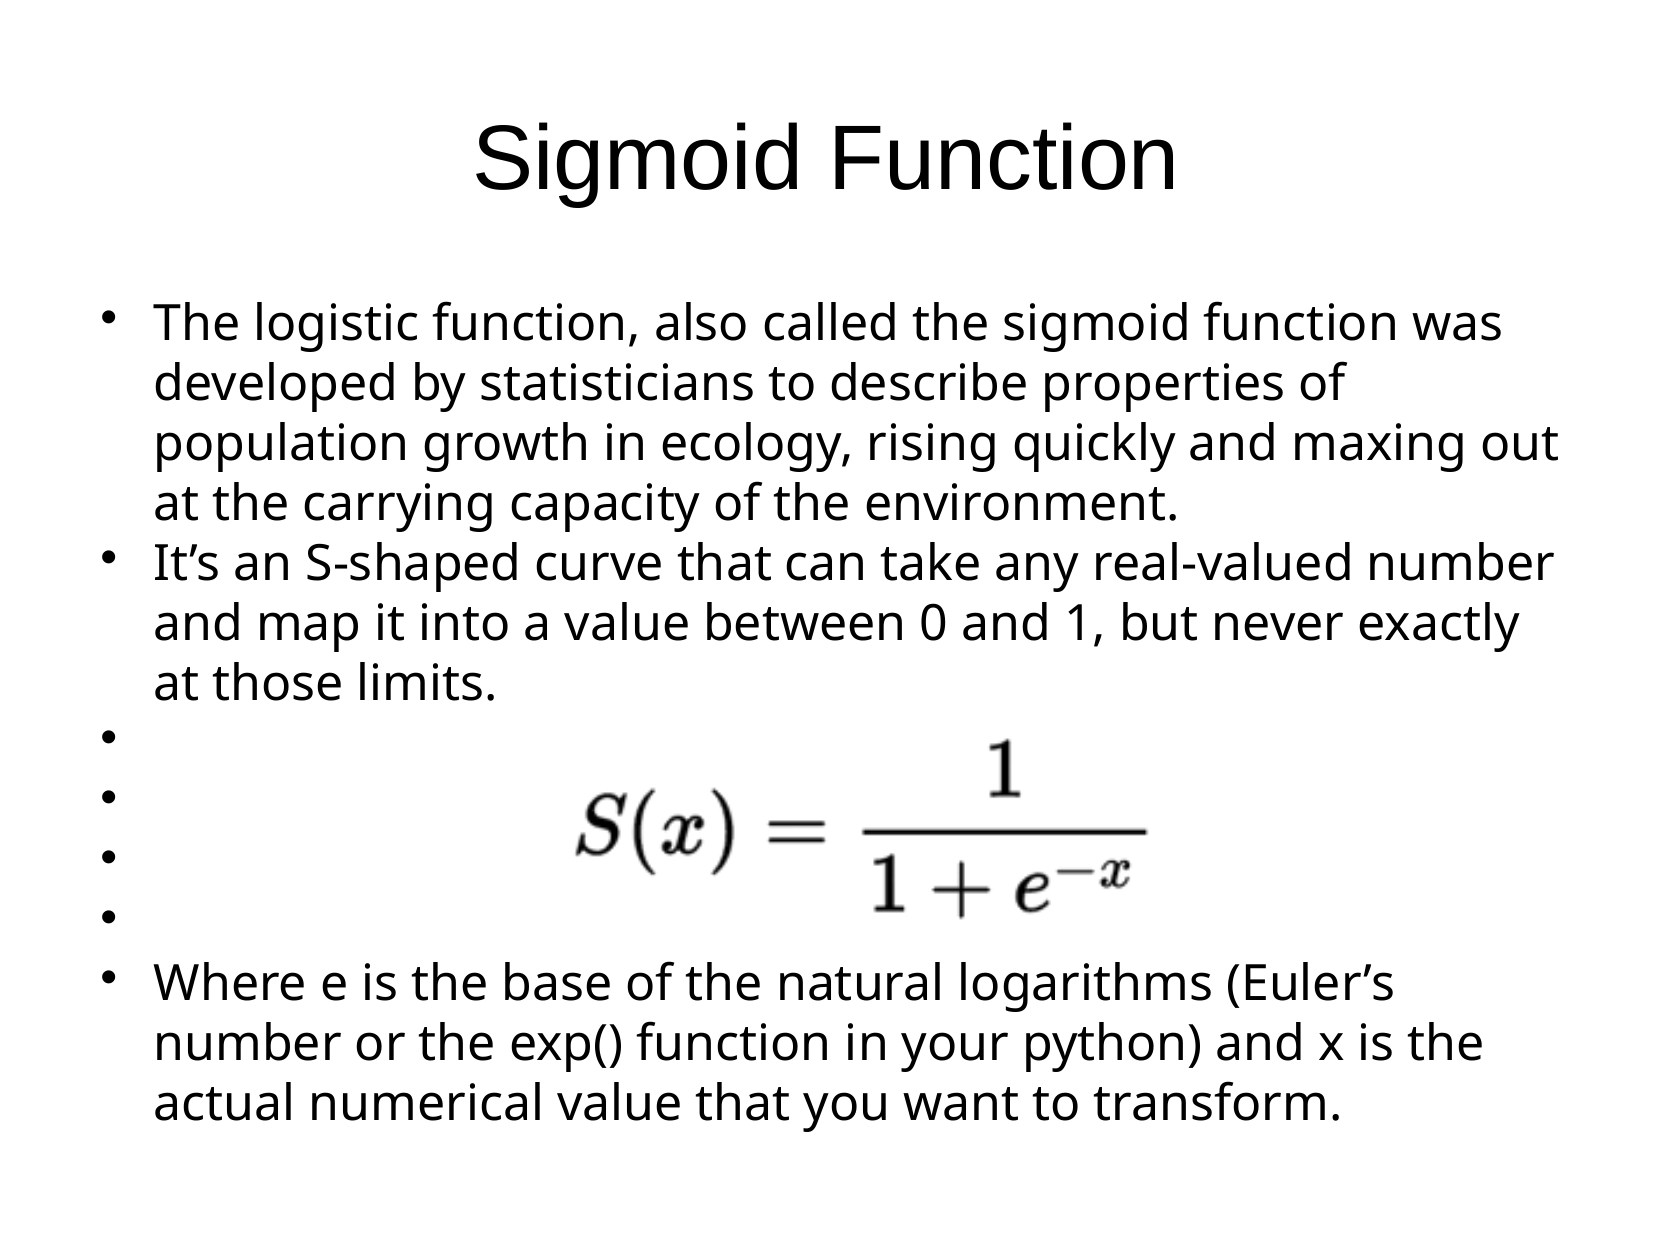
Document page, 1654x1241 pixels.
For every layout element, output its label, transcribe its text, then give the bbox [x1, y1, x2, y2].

text_box Sigmoid Function [82, 49, 1571, 257]
text_box The logistic function, also called the sigmoid function was developed by statisticians to describe properties of population growth in ecology, rising quickly and maxing out at the carrying capacity of the environment. It’s an S-shaped curve that can take any real-valued number and map it into a value between 0 and 1, but never exactly at those limits. Where e is the base of the natural logarithms (Euler’s number or the exp() function in your python) and x is the actual numerical value that you want to transform. [82, 290, 1571, 1193]
picture [572, 735, 1158, 922]
